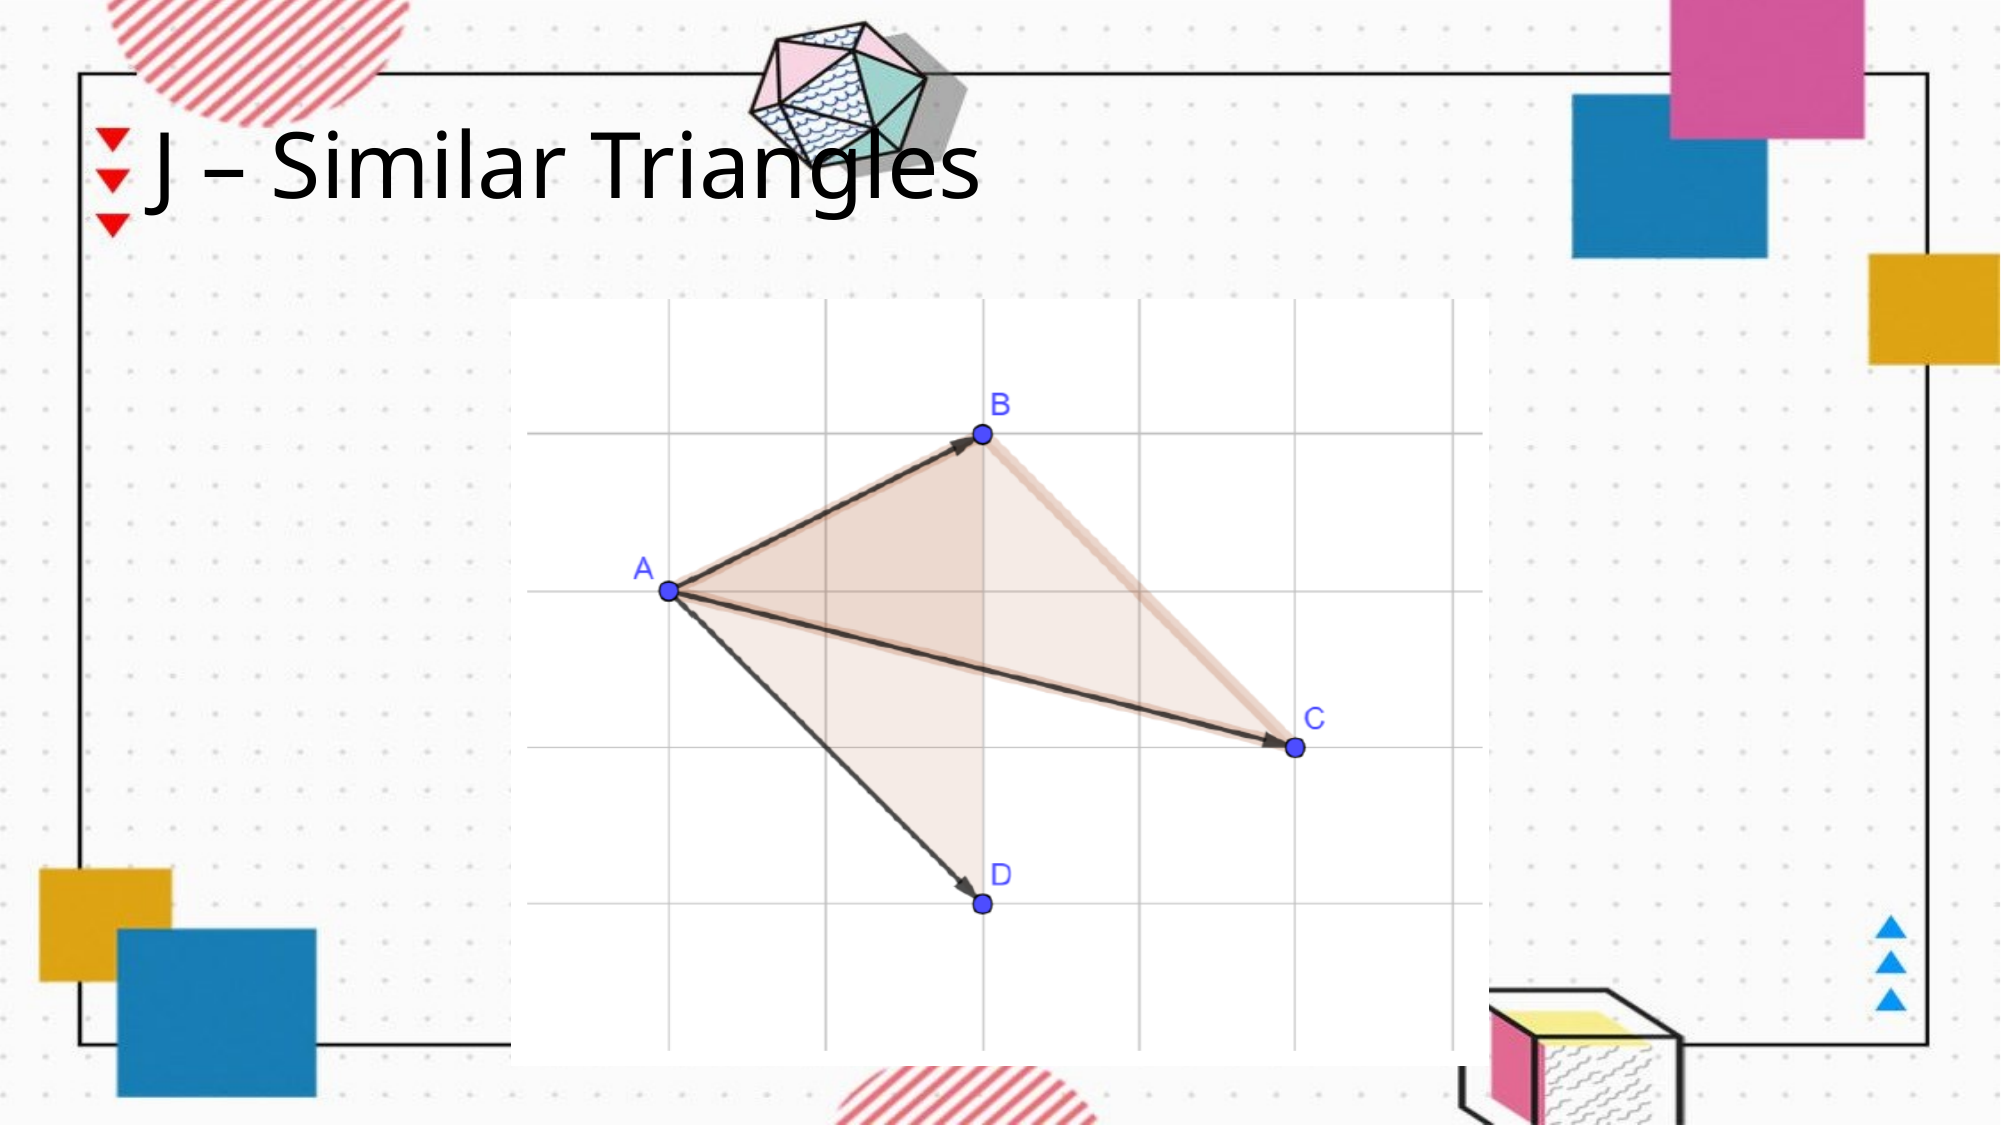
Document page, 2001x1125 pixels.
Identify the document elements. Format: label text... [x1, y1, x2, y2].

picture [0, 0, 2001, 1125]
title J – Similar Triangles [137, 59, 1863, 278]
